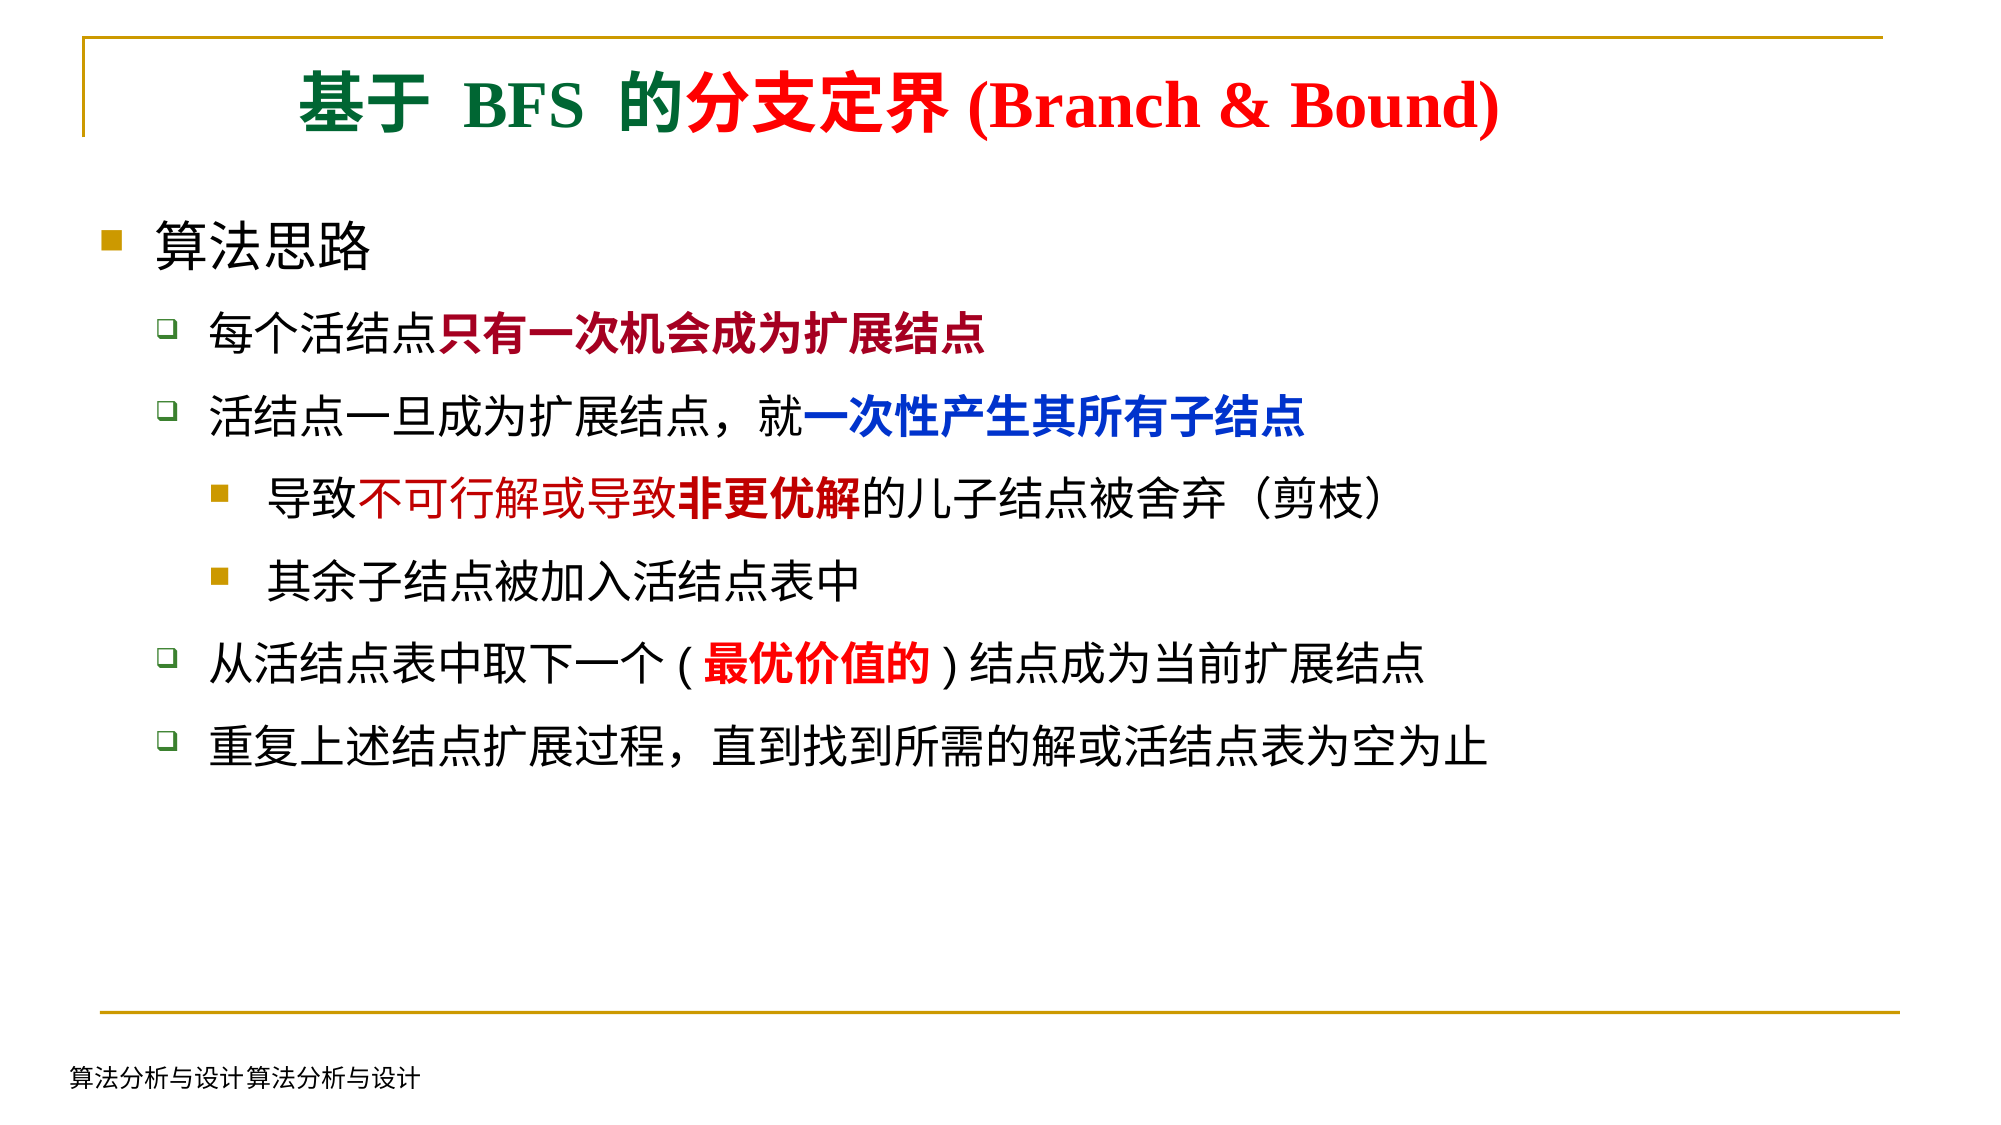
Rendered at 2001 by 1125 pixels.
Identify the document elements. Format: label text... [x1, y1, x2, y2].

title 基于 BFS 的分支定界(Branch & Bound) [0, 45, 1800, 161]
text_box 算法分析与设计 [231, 1046, 747, 1100]
footer 算法分析与设计 [54, 1046, 231, 1100]
list 算法思路 每个活结点只有一次机会成为扩展结点 活结点一旦成为扩展结点，就一次性产生其所有子结点 导致不可行解或导致非更优解的儿子结点被舍弃（剪枝） 其余子结点被加入活结点表中 从活结点表中取下一个(最优价值的)结点成为当前扩展结点 重复上述结点扩展过程，直到找到所需的解或活结点表为空为止 [83, 172, 1800, 1006]
